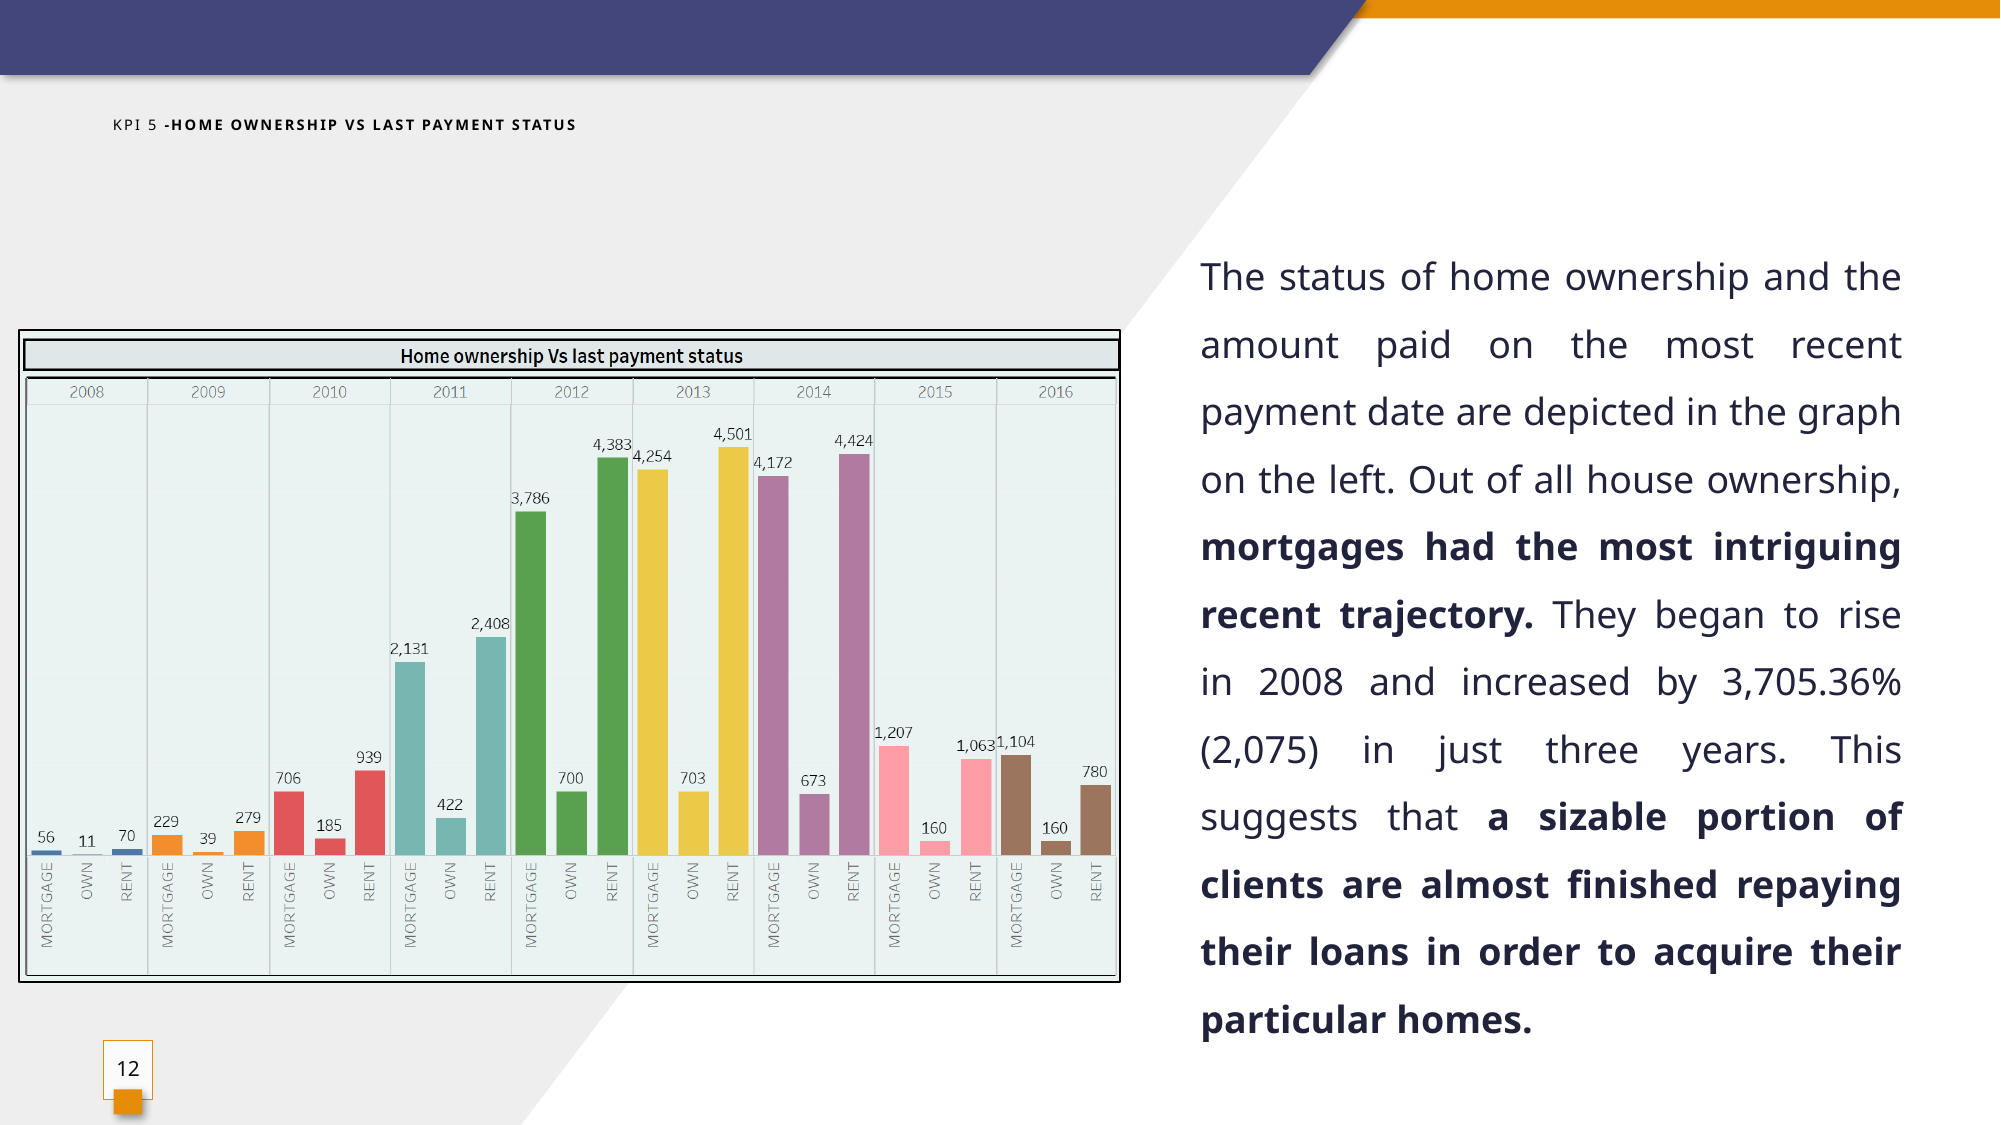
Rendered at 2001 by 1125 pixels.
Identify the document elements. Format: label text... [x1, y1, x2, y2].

picture [19, 330, 1120, 982]
slide_number 12 [103, 1040, 153, 1100]
text_box The status of home ownership and the amount paid on the most recent payment date are depicted in the graph on the left. Out of all house ownership, mortgages had the most intriguing recent trajectory. They began to rise in 2008 and increased by 3,705.36% (2,075) in just three years. This suggests that a sizable portion of clients are almost finished repaying their loans in order to acquire their particular homes. [1185, 223, 1918, 1049]
title Kpi 5 -HOME OWNERSHIP vs LAST PAYMENT STATUS [97, 108, 1965, 225]
text_box [113, 1089, 143, 1115]
